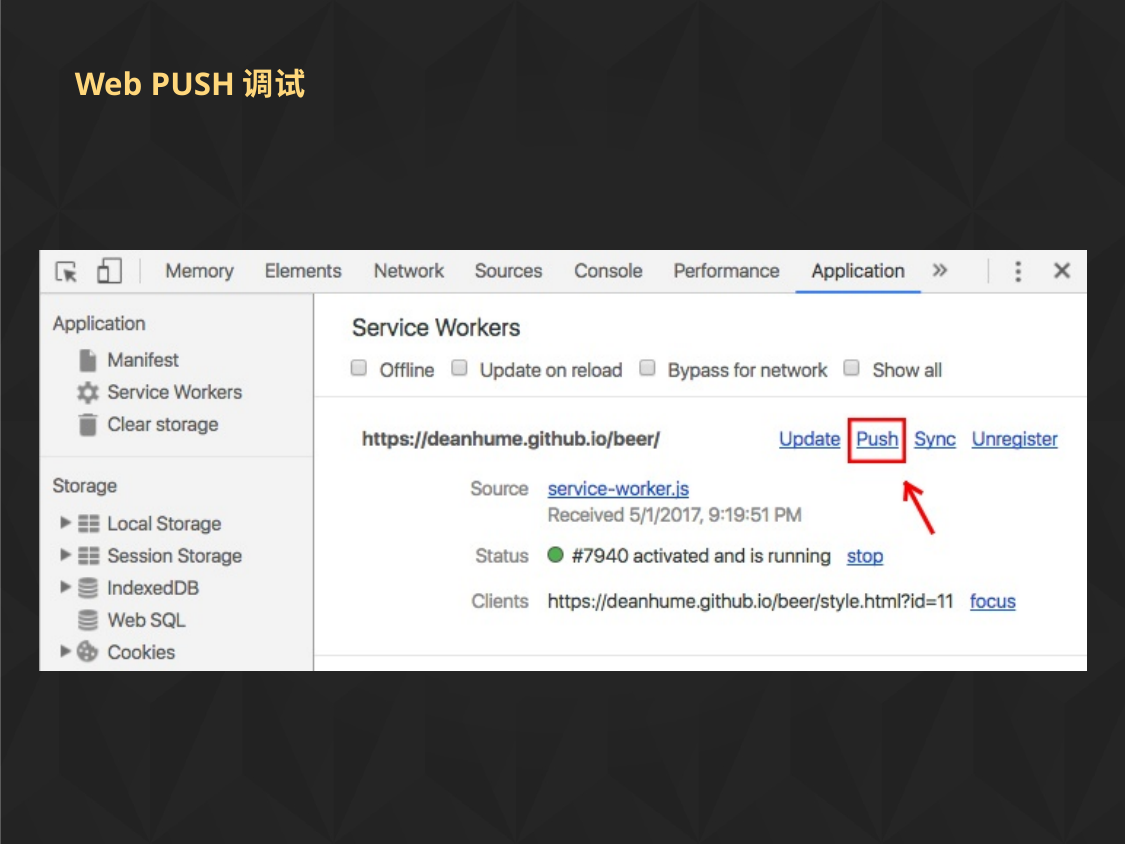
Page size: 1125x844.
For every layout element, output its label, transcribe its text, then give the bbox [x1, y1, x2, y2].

picture [0, 0, 1125, 844]
title Web PUSH调试 [59, 60, 828, 121]
